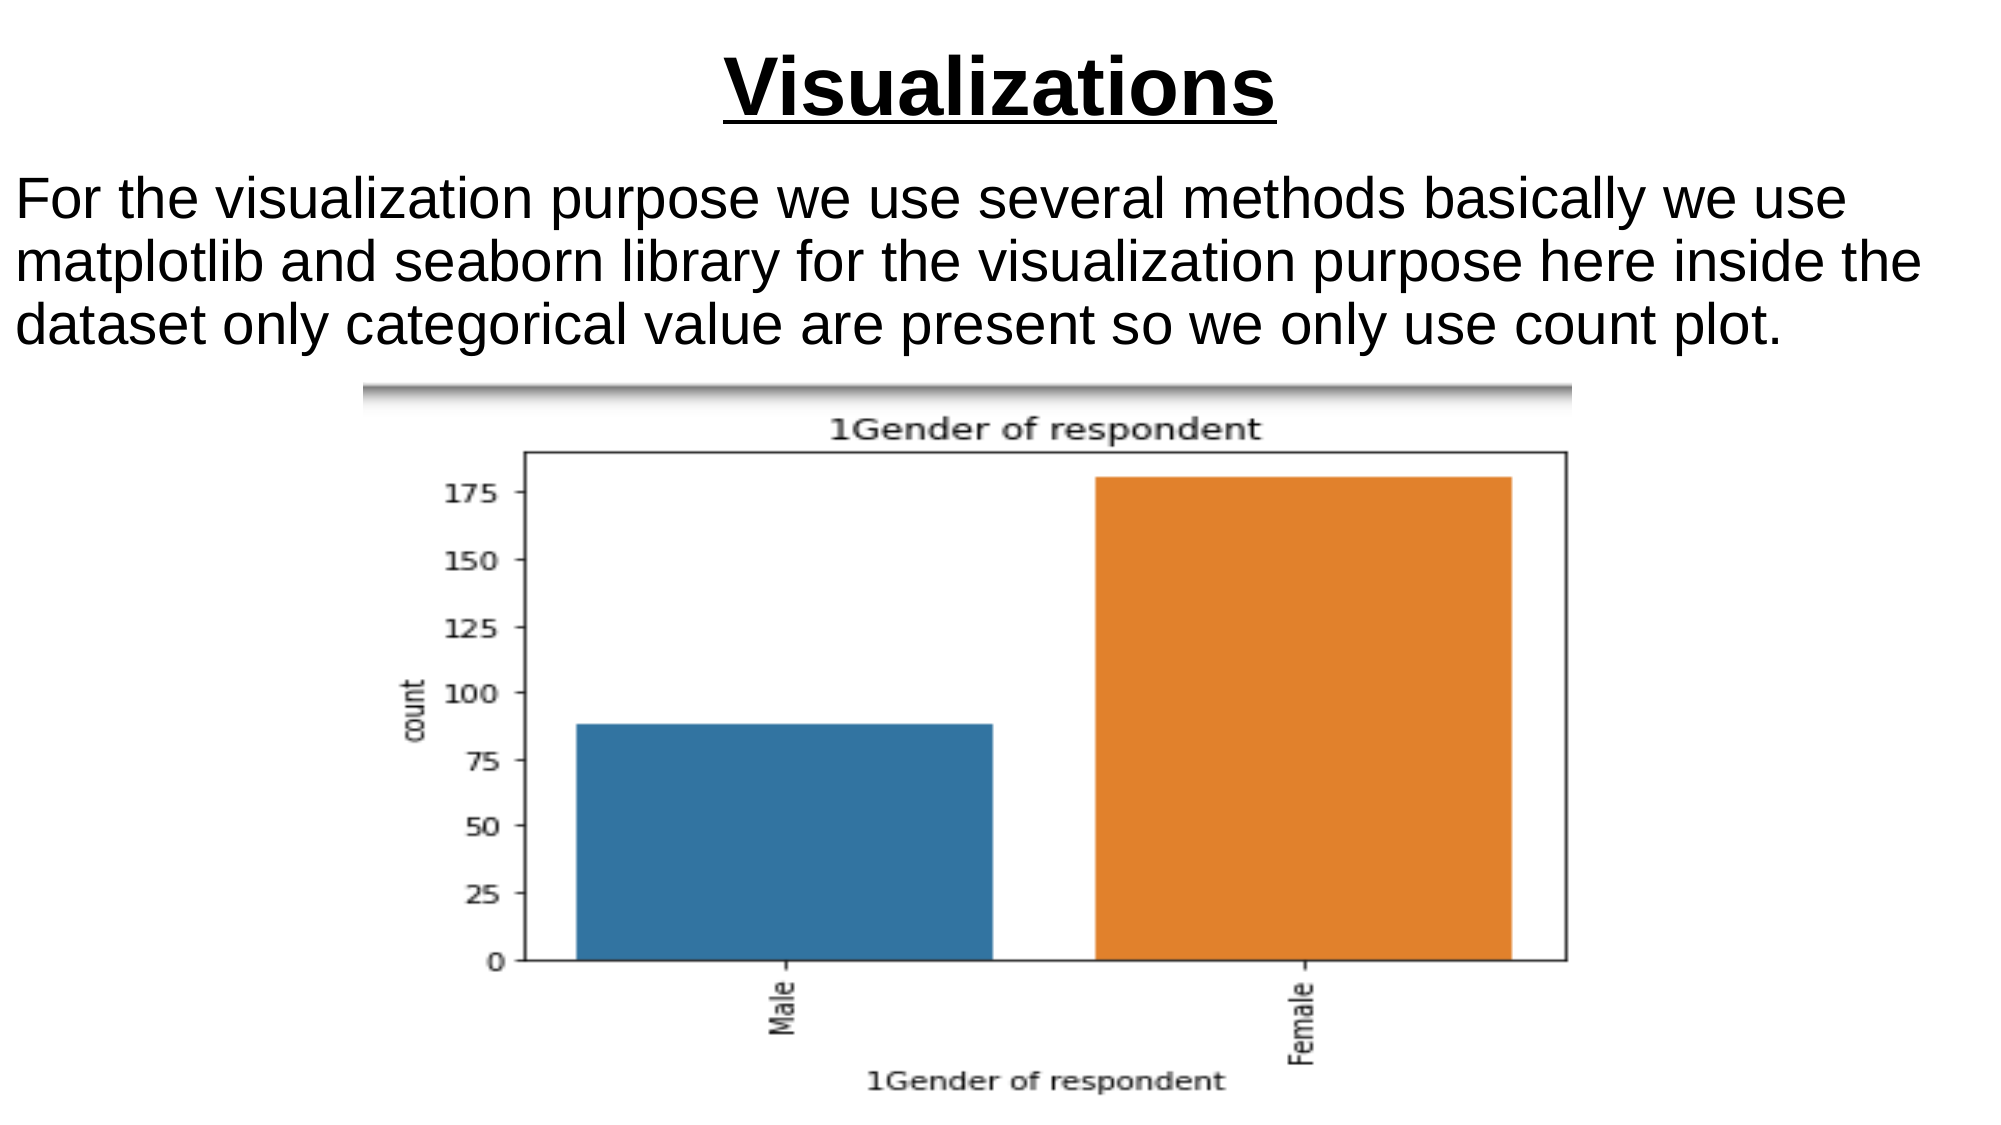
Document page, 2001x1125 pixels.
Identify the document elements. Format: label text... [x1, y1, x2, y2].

title Visualizations [137, 0, 1863, 160]
list For the visualization purpose we use several methods basically we use matplotlib and seaborn library for the visualization purpose here inside the dataset only categorical value are present so we only use count plot. [0, 160, 2000, 1125]
picture [363, 382, 1572, 1100]
